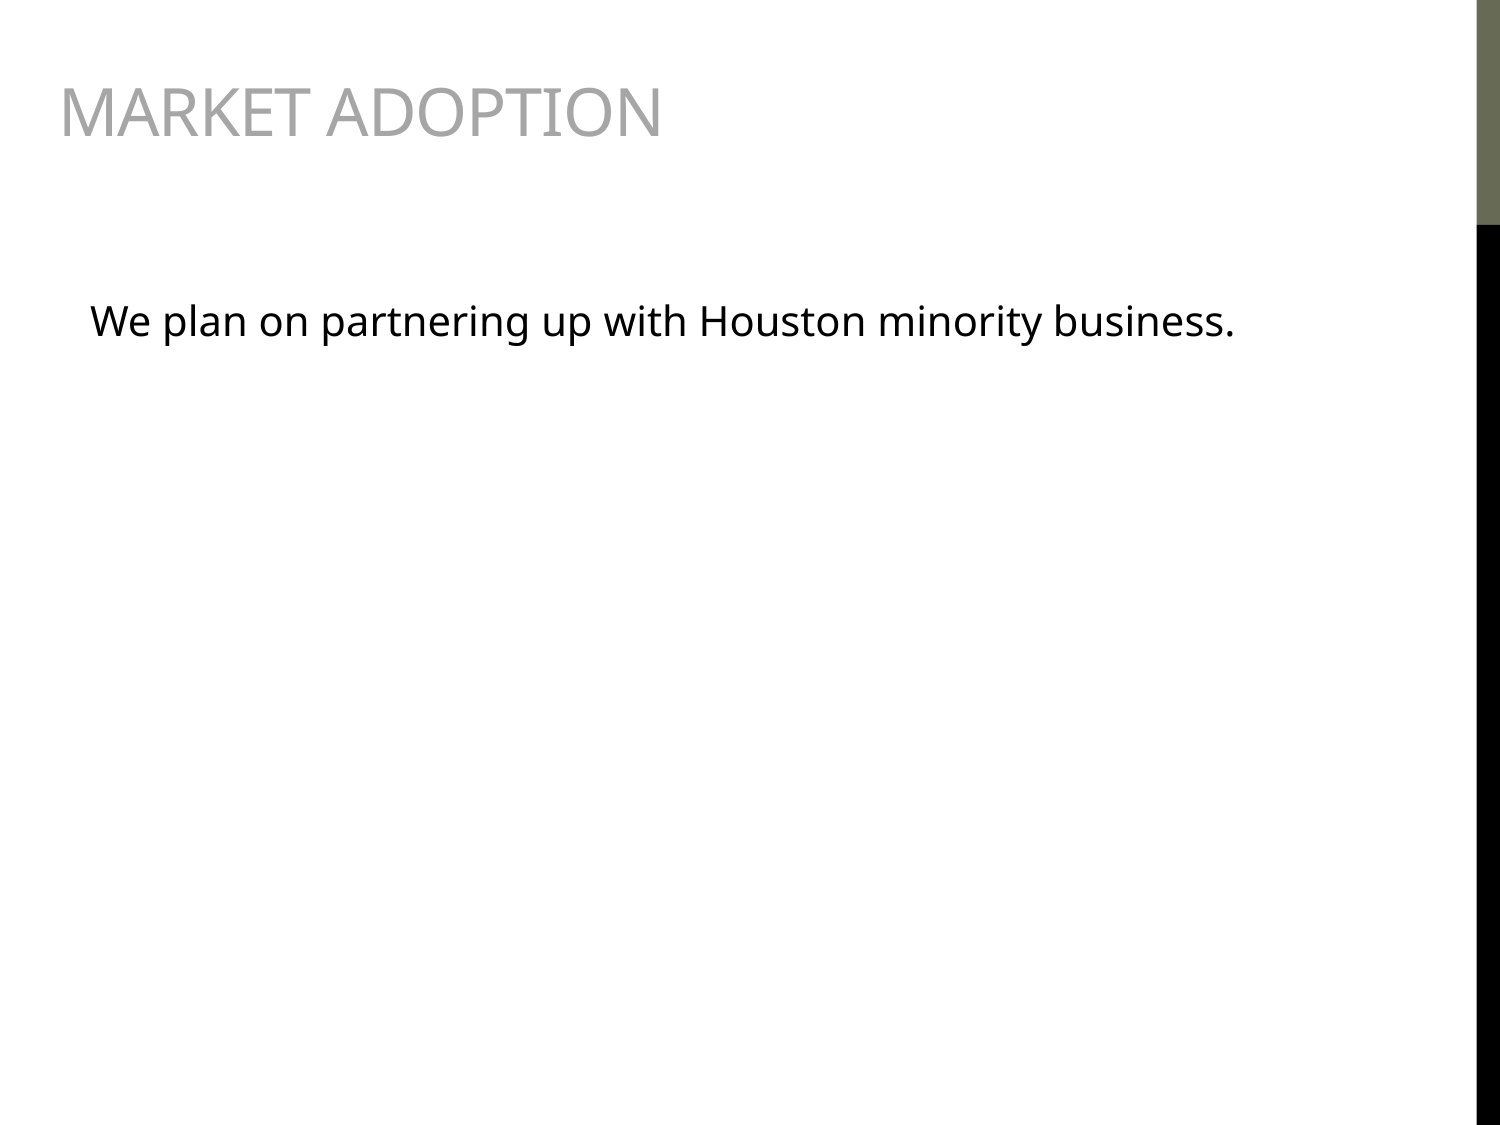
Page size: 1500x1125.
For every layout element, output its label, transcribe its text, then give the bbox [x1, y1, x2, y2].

title Market Adoption [43, 37, 1238, 157]
list We plan on partnering up with Houston minority business. [75, 287, 1325, 1005]
